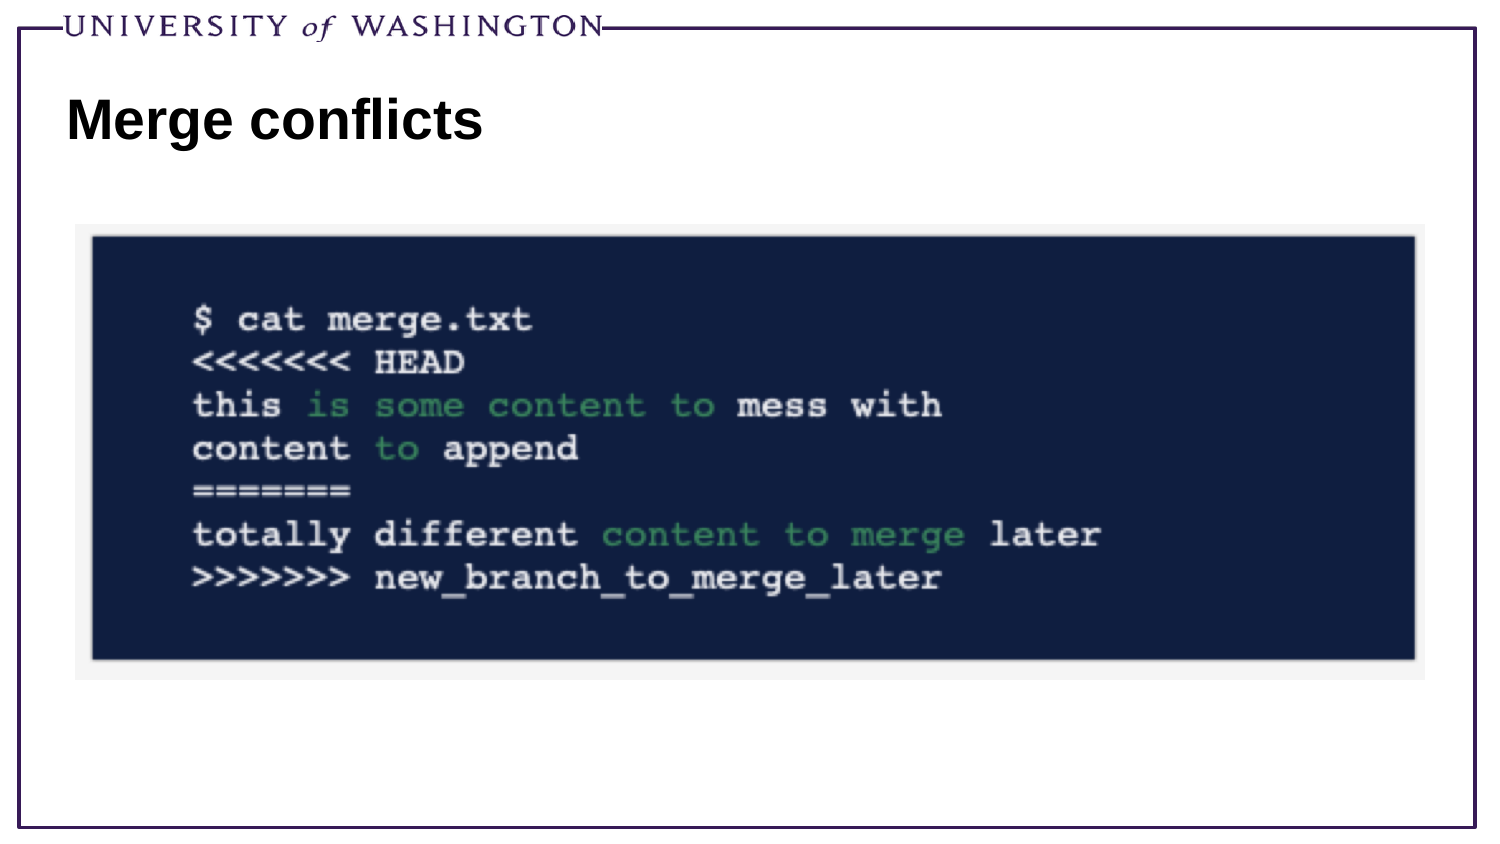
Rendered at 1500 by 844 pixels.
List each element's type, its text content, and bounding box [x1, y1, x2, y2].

title Merge conflicts [51, 72, 1449, 167]
picture [15, 15, 1480, 830]
